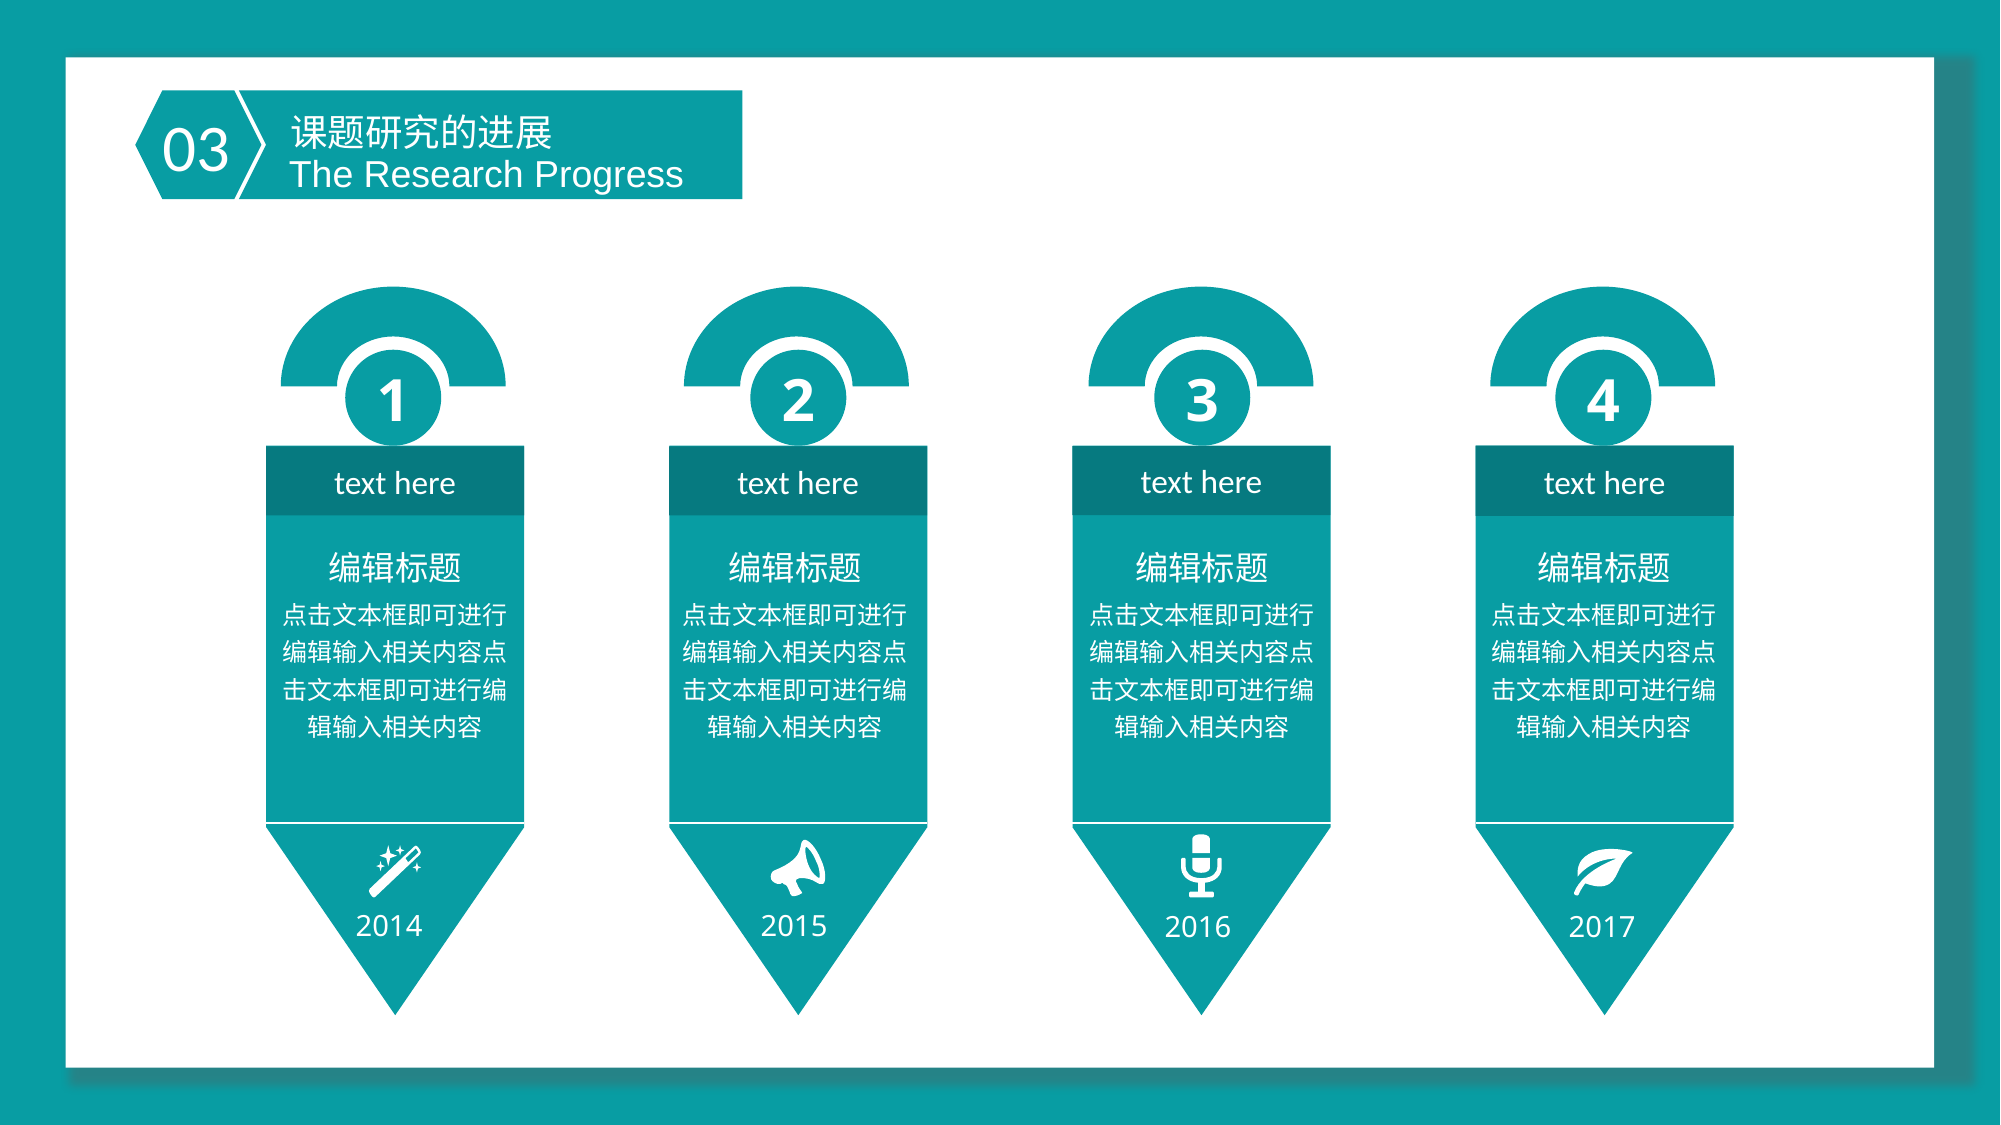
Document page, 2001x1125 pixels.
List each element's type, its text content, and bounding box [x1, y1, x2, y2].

text_box [668, 516, 928, 826]
text_box [1071, 445, 1332, 826]
text_box 点击文本框即可进行编辑输入相关内容点击文本框即可进行编辑输入相关内容 [1072, 584, 1331, 749]
text_box [157, 192, 239, 201]
text_box [1181, 857, 1222, 898]
text_box [237, 89, 275, 201]
text_box text here [1475, 445, 1735, 517]
text_box 点击文本框即可进行编辑输入相关内容点击文本框即可进行编辑输入相关内容 [1475, 584, 1734, 749]
text_box [1489, 285, 1717, 388]
text_box 2016 [1149, 901, 1247, 951]
text_box [412, 862, 422, 873]
text_box [368, 845, 421, 898]
text_box [1559, 951, 1650, 1018]
text_box [1070, 826, 1333, 1018]
text_box [65, 56, 1935, 1069]
text_box 4 [1554, 348, 1653, 447]
text_box 3 [1153, 348, 1252, 447]
text_box 2014 [340, 900, 438, 951]
text_box [279, 285, 507, 388]
text_box 编辑标题 [283, 539, 507, 595]
text_box [667, 826, 930, 1018]
text_box 2017 [1554, 900, 1651, 951]
text_box [157, 89, 239, 97]
text_box 03 [130, 97, 262, 192]
text_box 编辑标题 [1090, 539, 1314, 595]
text_box [1475, 517, 1735, 826]
text_box [1473, 826, 1736, 950]
text_box [265, 516, 525, 826]
text_box [1192, 834, 1210, 854]
text_box 1 [344, 348, 443, 447]
text_box [264, 826, 527, 1018]
text_box text here [265, 445, 525, 516]
text_box [1574, 848, 1633, 896]
text_box 点击文本框即可进行编辑输入相关内容点击文本框即可进行编辑输入相关内容 [666, 584, 925, 749]
text_box 点击文本框即可进行编辑输入相关内容点击文本框即可进行编辑输入相关内容 [266, 584, 525, 749]
text_box 编辑标题 [683, 539, 907, 595]
text_box [770, 839, 826, 897]
text_box The Research Progress [273, 142, 1098, 203]
text_box 2 [749, 348, 848, 447]
text_box [568, 89, 744, 142]
text_box 课题研究的进展 [275, 56, 568, 142]
text_box [1087, 285, 1315, 388]
text_box [1192, 857, 1210, 873]
text_box 2015 [745, 900, 843, 951]
text_box text here [1071, 445, 1331, 516]
text_box [682, 285, 910, 388]
text_box text here [668, 445, 928, 516]
text_box 编辑标题 [1492, 539, 1716, 595]
